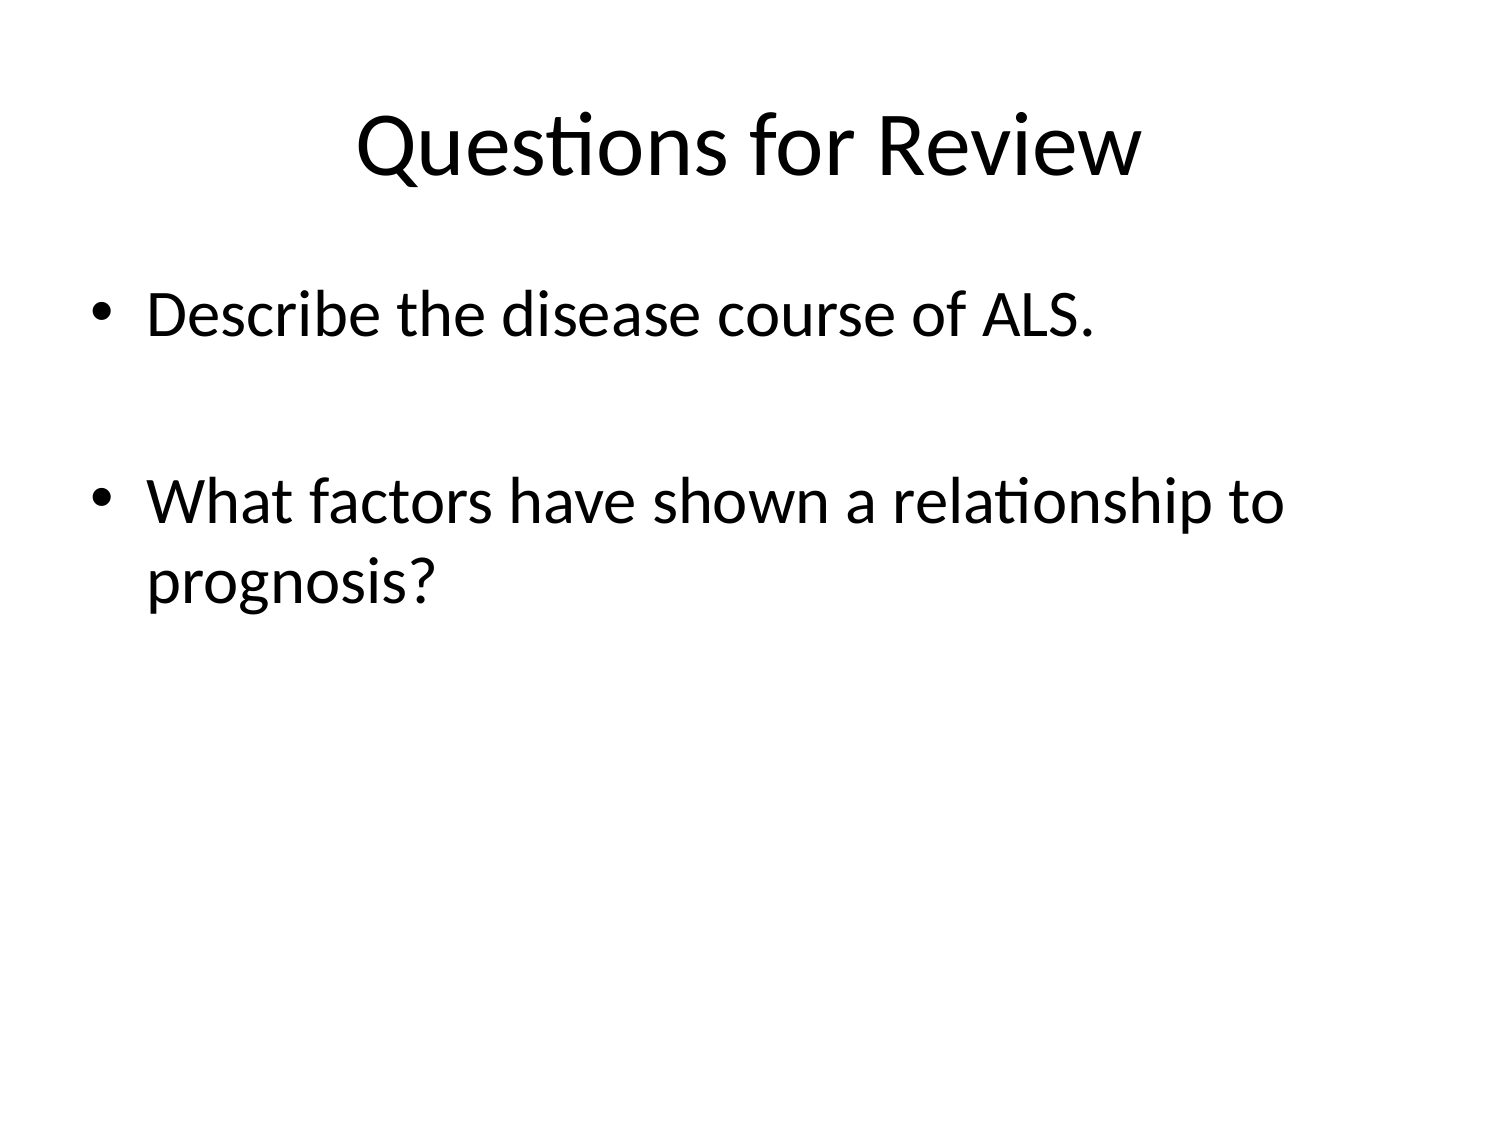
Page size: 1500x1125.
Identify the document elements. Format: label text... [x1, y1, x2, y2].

list Describe the disease course of ALS. What factors have shown a relationship to prognosis? [75, 262, 1425, 1005]
title Questions for Review [75, 45, 1425, 233]
